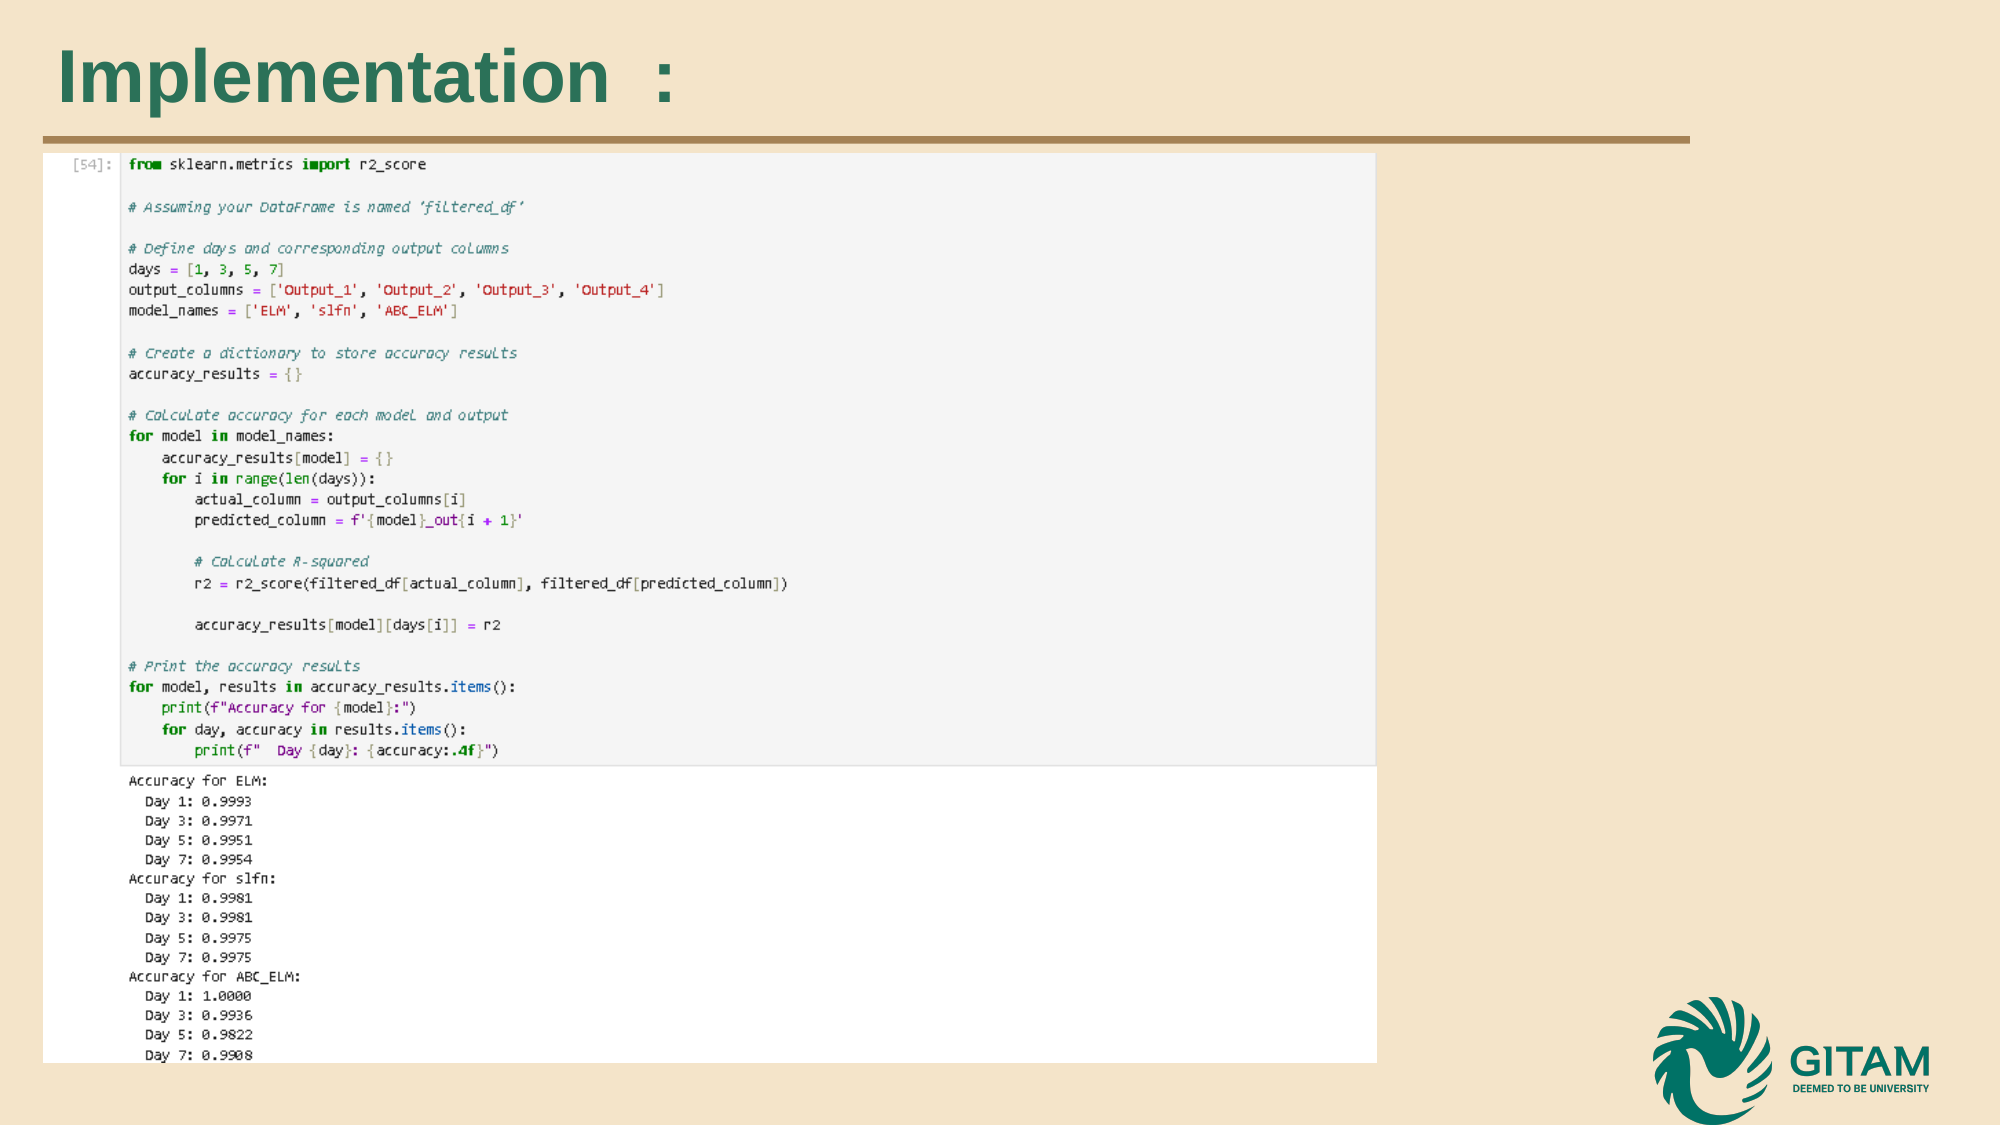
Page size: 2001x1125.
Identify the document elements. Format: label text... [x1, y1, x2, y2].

picture [1653, 997, 1929, 1125]
picture [42, 153, 1378, 1063]
text_box Implementation : [43, 20, 1322, 125]
text_box [42, 136, 1690, 144]
